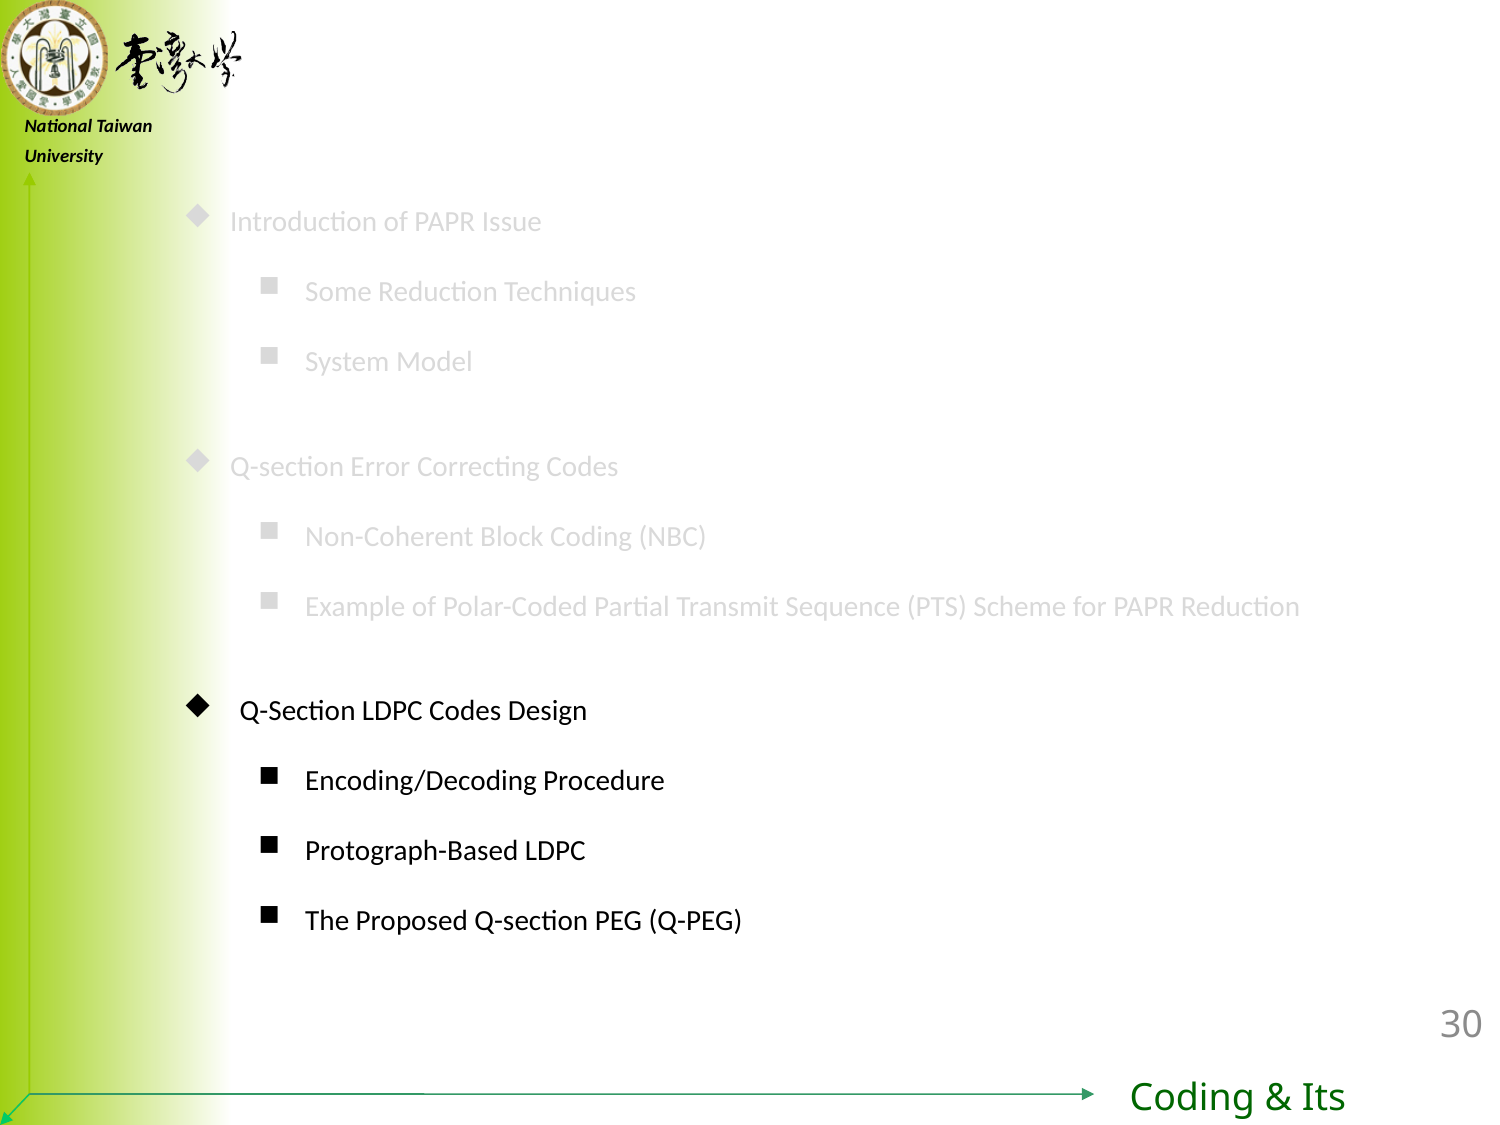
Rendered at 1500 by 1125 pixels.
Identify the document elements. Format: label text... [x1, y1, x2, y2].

text_box Introduction of PAPR Issue Some Reduction Techniques System Model Q-section Error Correcting Codes Non-Coherent Block Coding (NBC) Example of Polar-Coded Partial Transmit Sequence (PTS) Scheme for PAPR Reduction Q-Section LDPC Codes Design Encoding/Decoding Procedure Protograph-Based LDPC The Proposed Q-section PEG (Q-PEG) [168, 194, 1342, 1049]
picture [0, 0, 247, 117]
